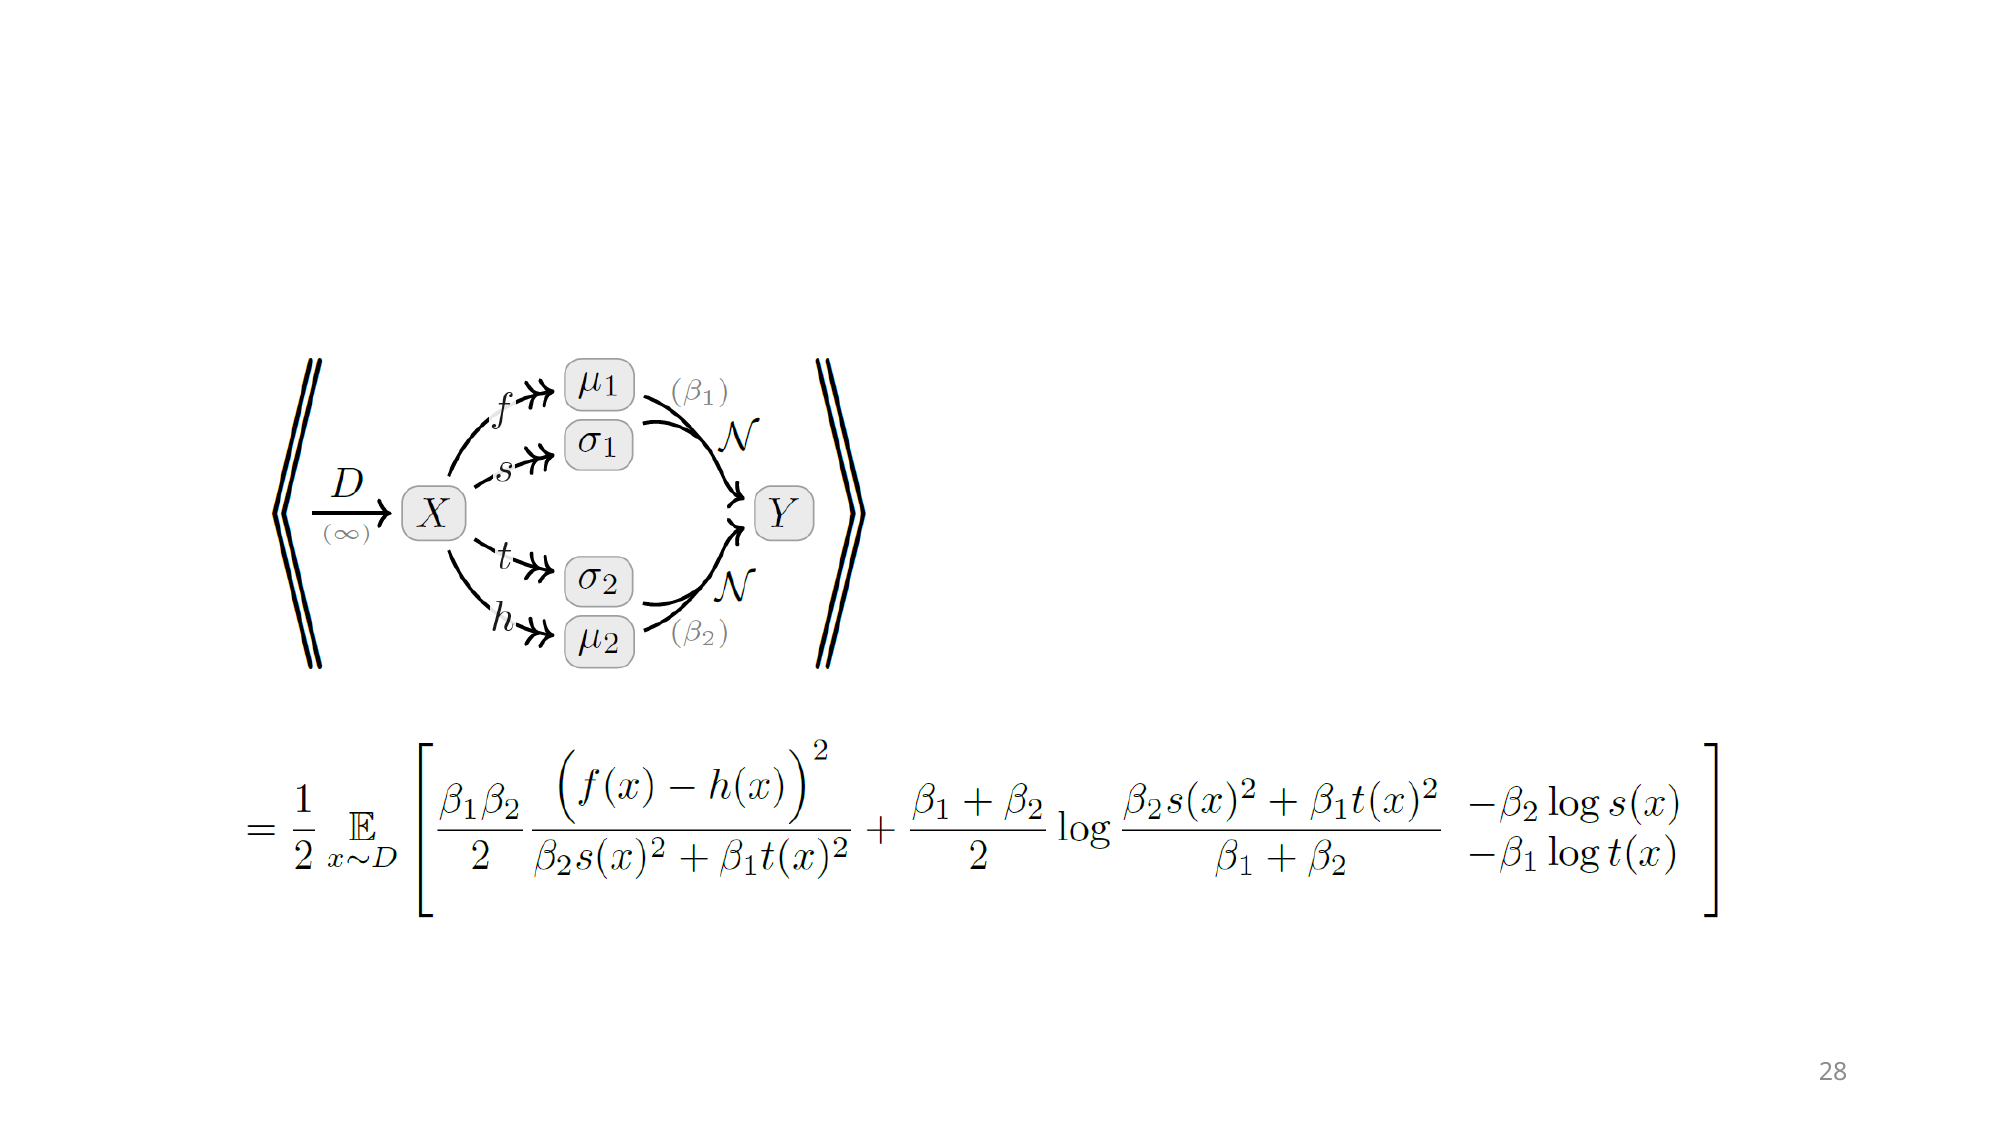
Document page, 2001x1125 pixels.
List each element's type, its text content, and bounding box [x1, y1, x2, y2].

picture [233, 729, 1734, 930]
slide_number 28 [1412, 1042, 1863, 1103]
picture [249, 330, 871, 677]
